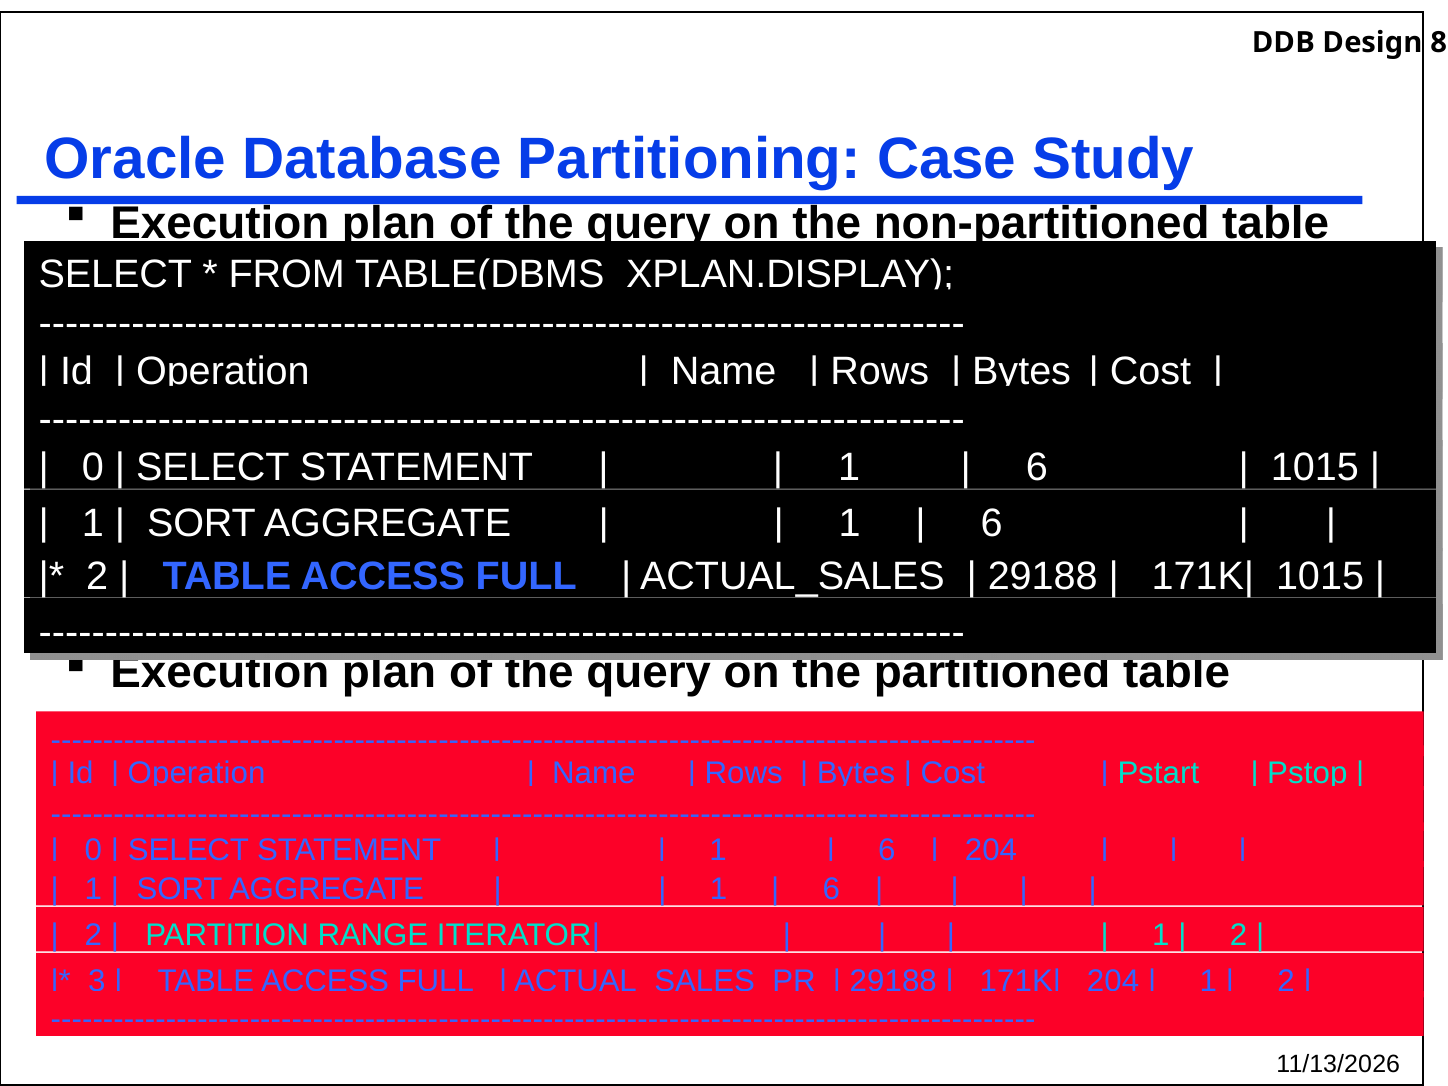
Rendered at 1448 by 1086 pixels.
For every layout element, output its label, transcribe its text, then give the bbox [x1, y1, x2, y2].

list Execution plan of the query on the non-partitioned table Execution plan of the query on the partitioned table [50, 663, 1400, 709]
title Oracle Database Partitioning: Case Study [30, 17, 1404, 199]
list Execution plan of the query on the non-partitioned table Execution plan of the query on the partitioned table [50, 188, 1400, 239]
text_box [35, 711, 1424, 1038]
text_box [23, 240, 1437, 654]
